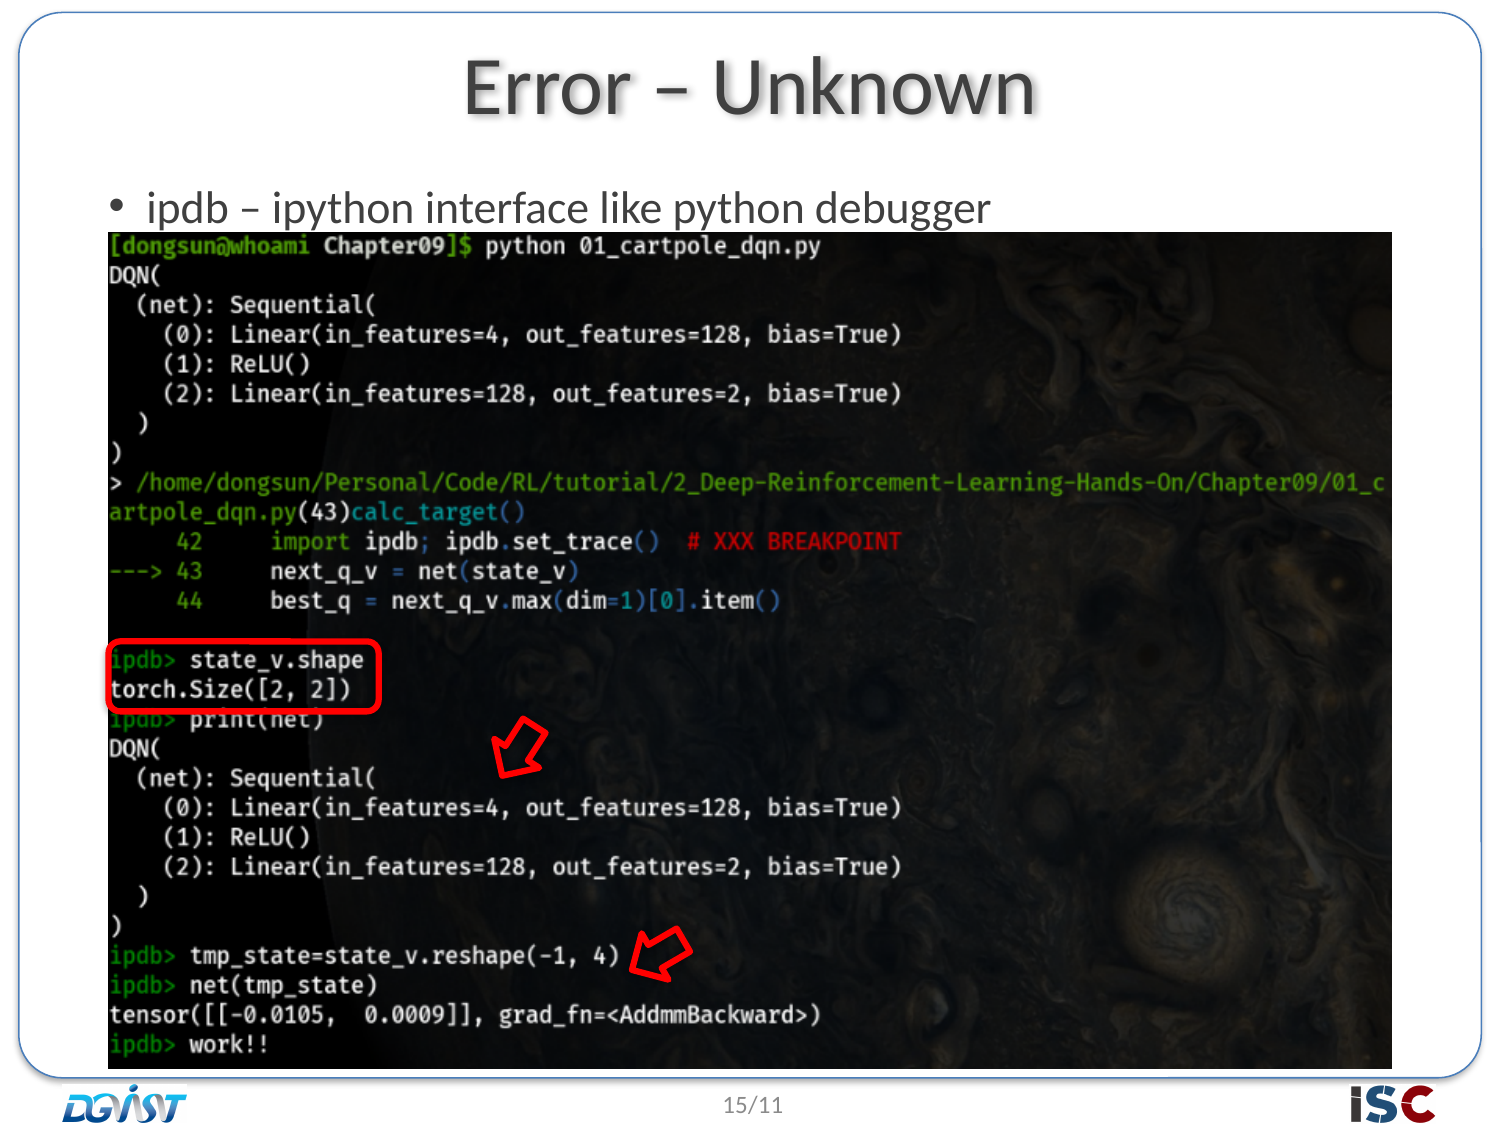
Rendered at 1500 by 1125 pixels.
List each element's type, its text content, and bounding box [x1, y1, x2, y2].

picture [1349, 1084, 1436, 1124]
picture [62, 1084, 187, 1123]
list ipdb – ipython interface like python debugger [75, 169, 1437, 1061]
title Error – Unknown [19, 0, 1481, 162]
picture [108, 232, 1392, 1069]
